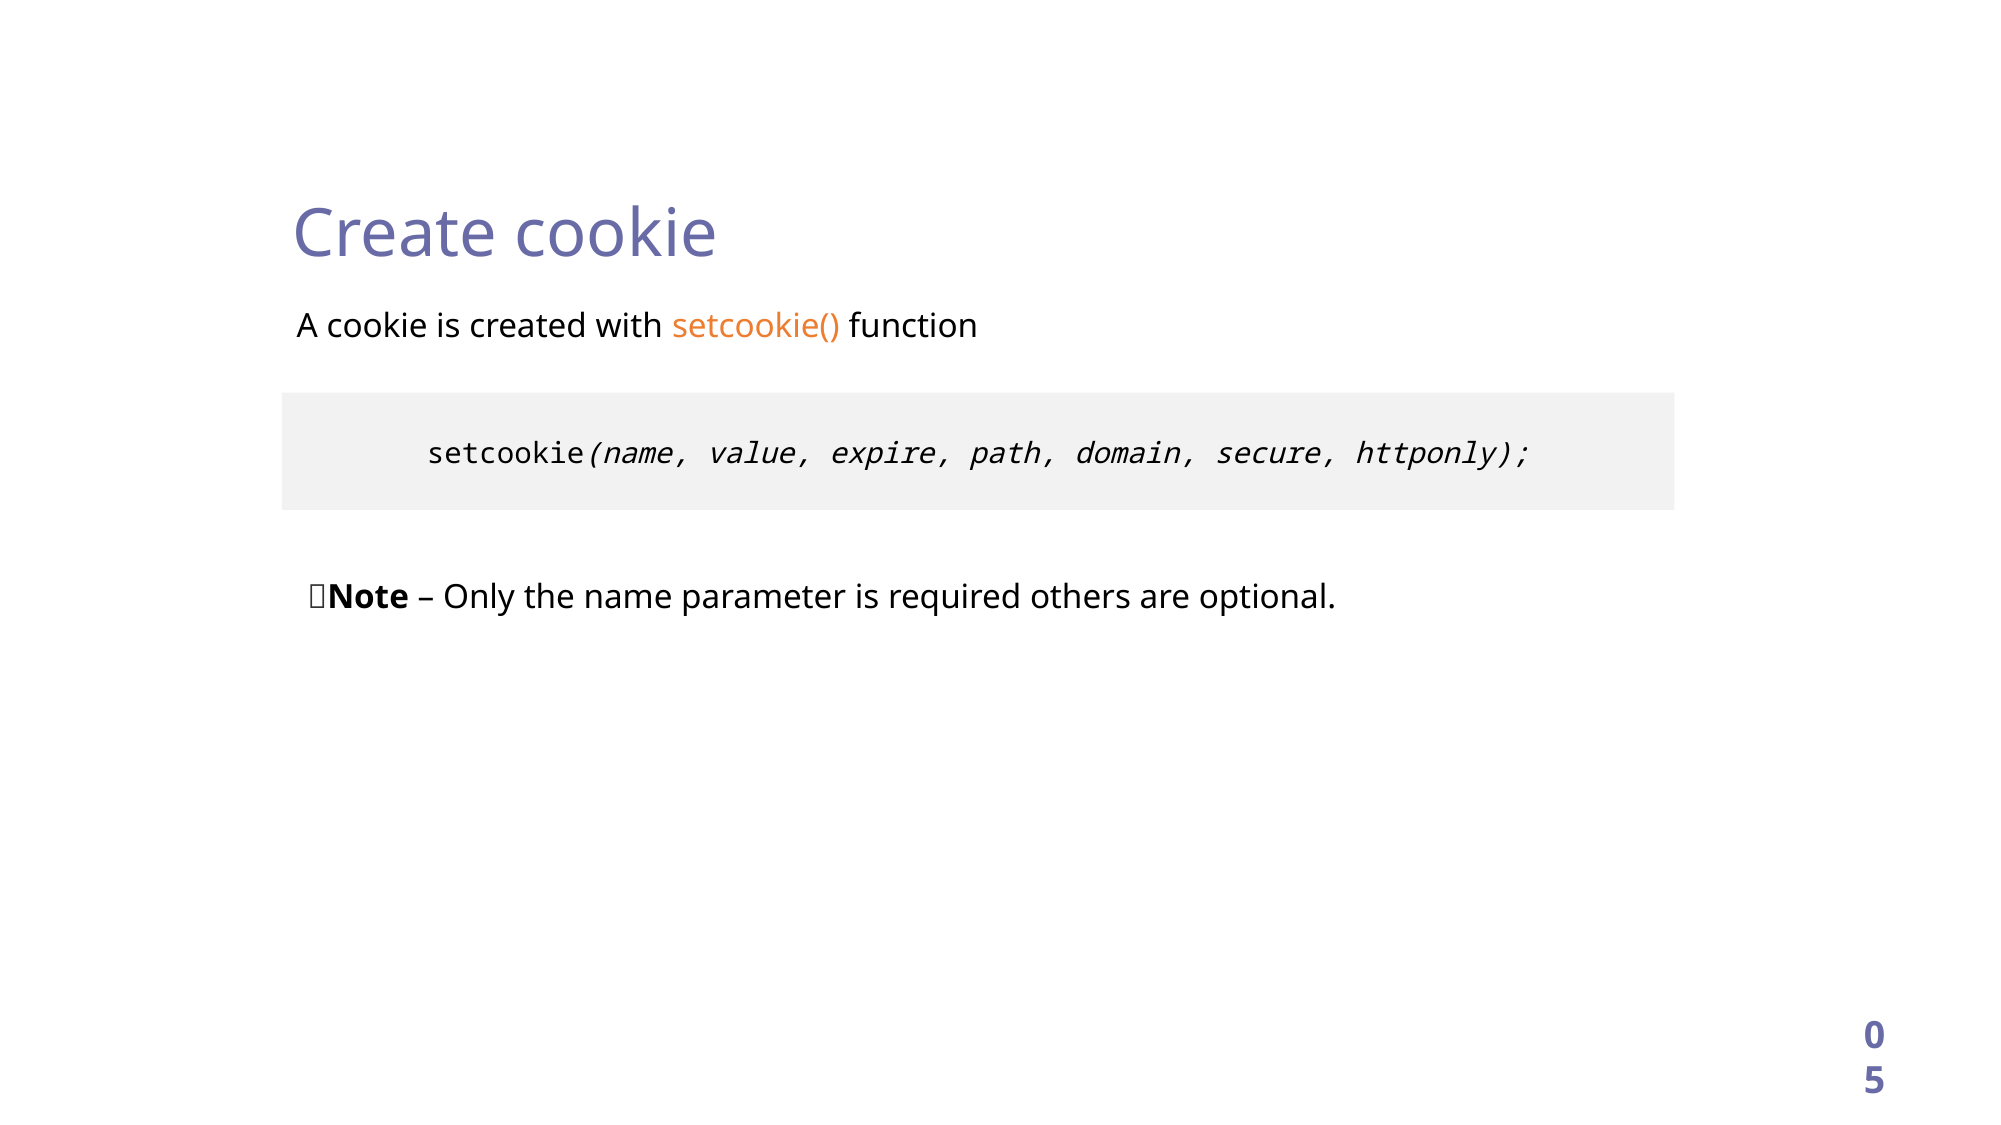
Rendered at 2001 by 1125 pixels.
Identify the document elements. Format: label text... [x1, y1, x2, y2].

text_box Create cookie [277, 182, 1301, 277]
text_box 💡Note – Only the name parameter is required others are optional. [292, 567, 1729, 623]
text_box 05 [1849, 1003, 1922, 1109]
text_box setcookie(name, value, expire, path, domain, secure, httponly); [281, 392, 1675, 511]
text_box A cookie is created with setcookie() function [281, 296, 1237, 352]
